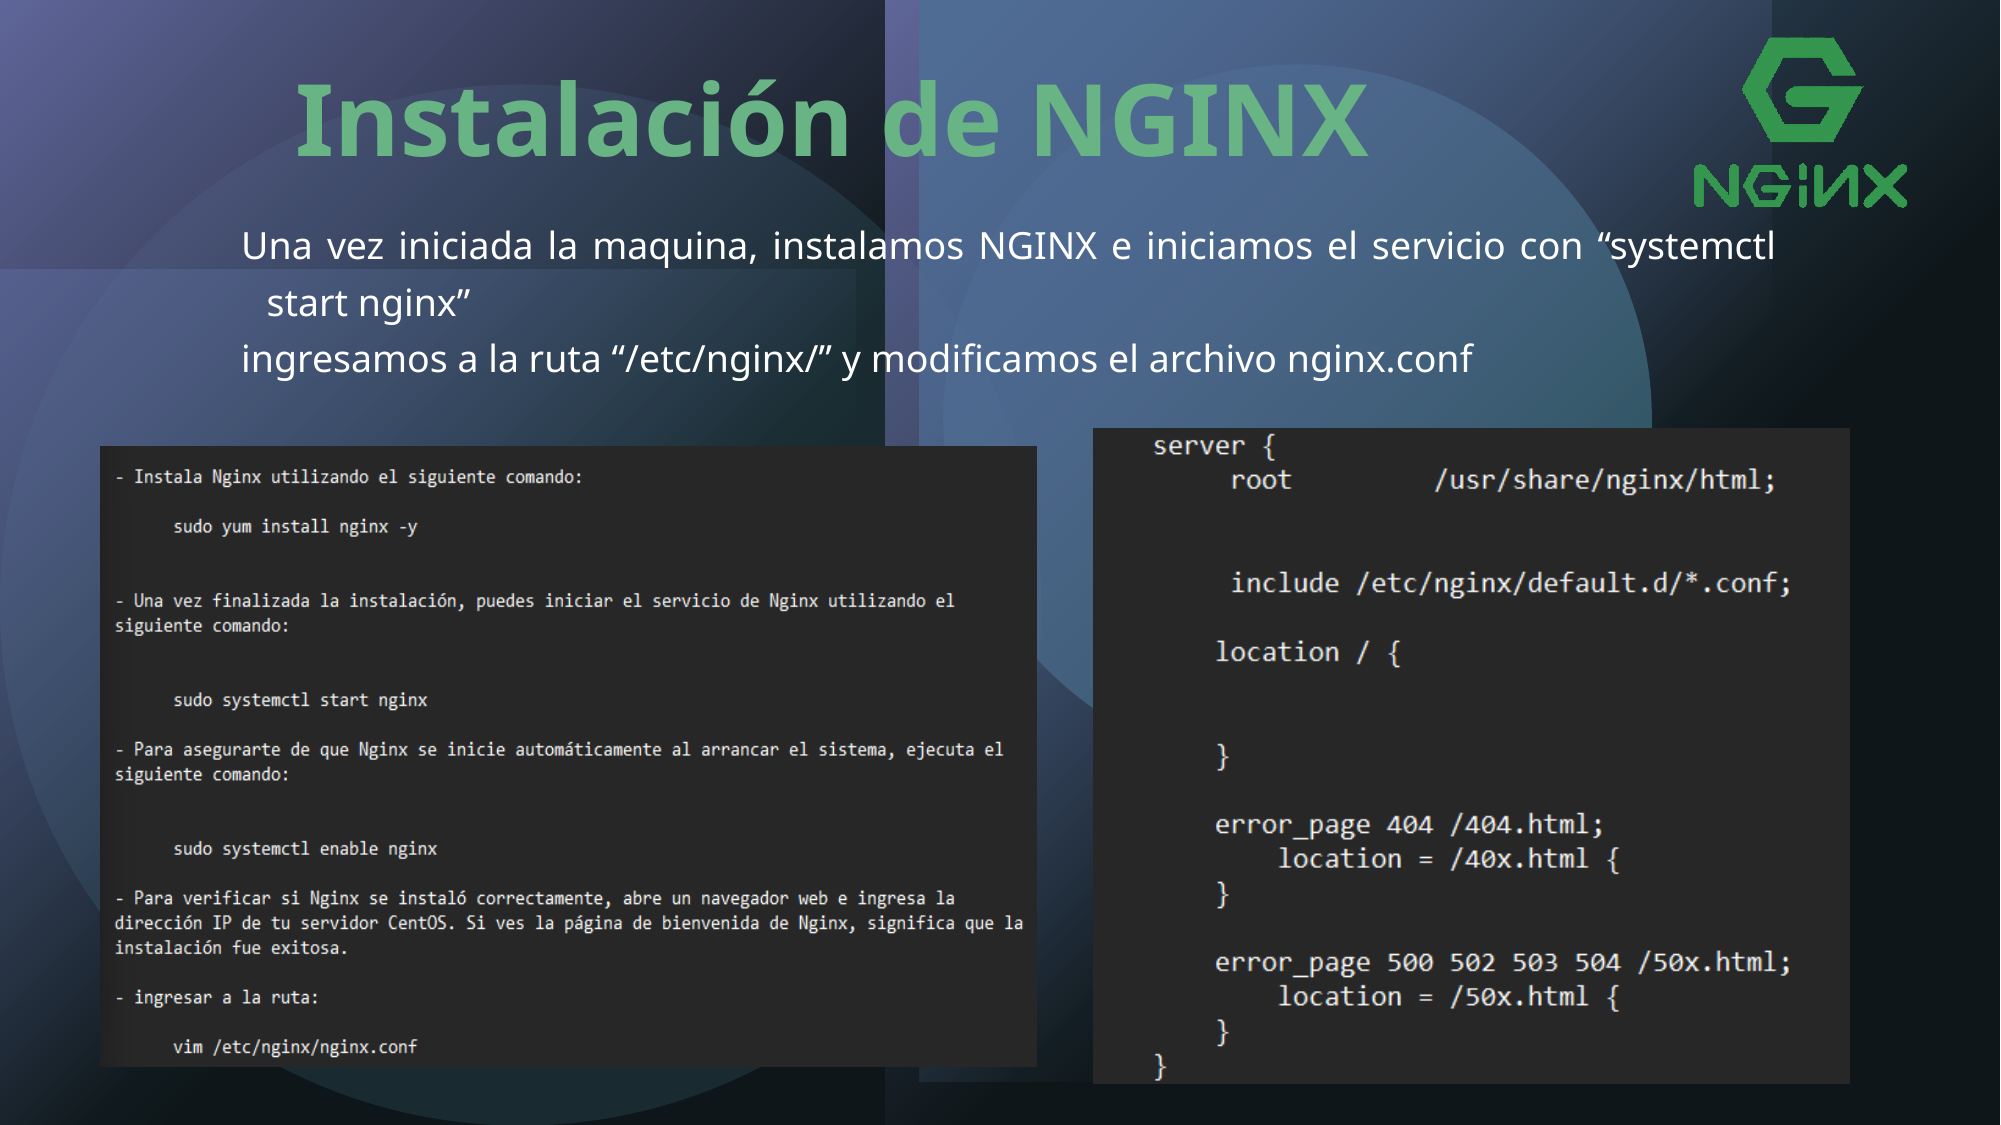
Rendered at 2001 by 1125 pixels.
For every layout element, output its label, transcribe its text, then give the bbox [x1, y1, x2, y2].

picture [1092, 428, 1850, 1084]
picture [1690, 12, 1910, 232]
text_box Instalación de NGINX [0, 49, 1685, 186]
picture [100, 446, 1037, 1067]
list Una vez iniciada la maquina, instalamos NGINX e iniciamos el servicio con “systemctl start nginx” ingresamos a la ruta “/etc/nginx/” y modificamos el archivo nginx.conf [207, 203, 1793, 824]
